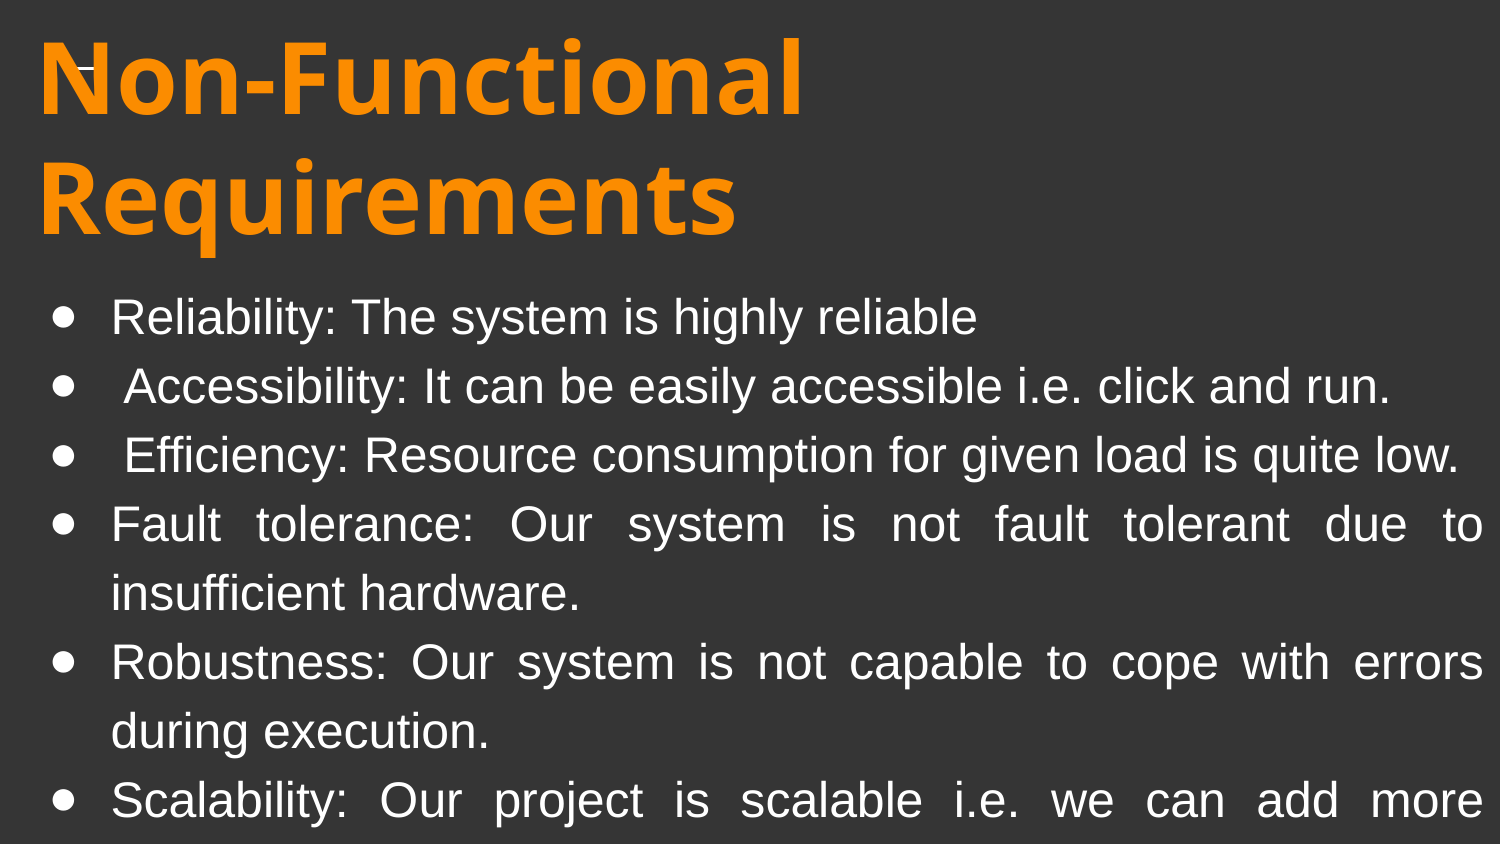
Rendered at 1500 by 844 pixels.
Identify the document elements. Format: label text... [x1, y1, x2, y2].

text_box Non-Functional Requirements Reliability: The system is highly reliable Accessibility: It can be easily accessible i.e. click and run. Efficiency: Resource consumption for given load is quite low. Fault tolerance: Our system is not fault tolerant due to insufficient hardware. Robustness: Our system is not capable to cope with errors during execution. Scalability: Our project is scalable i.e. we can add more resources to our project without distributing the current scenario. [20, 0, 1500, 803]
